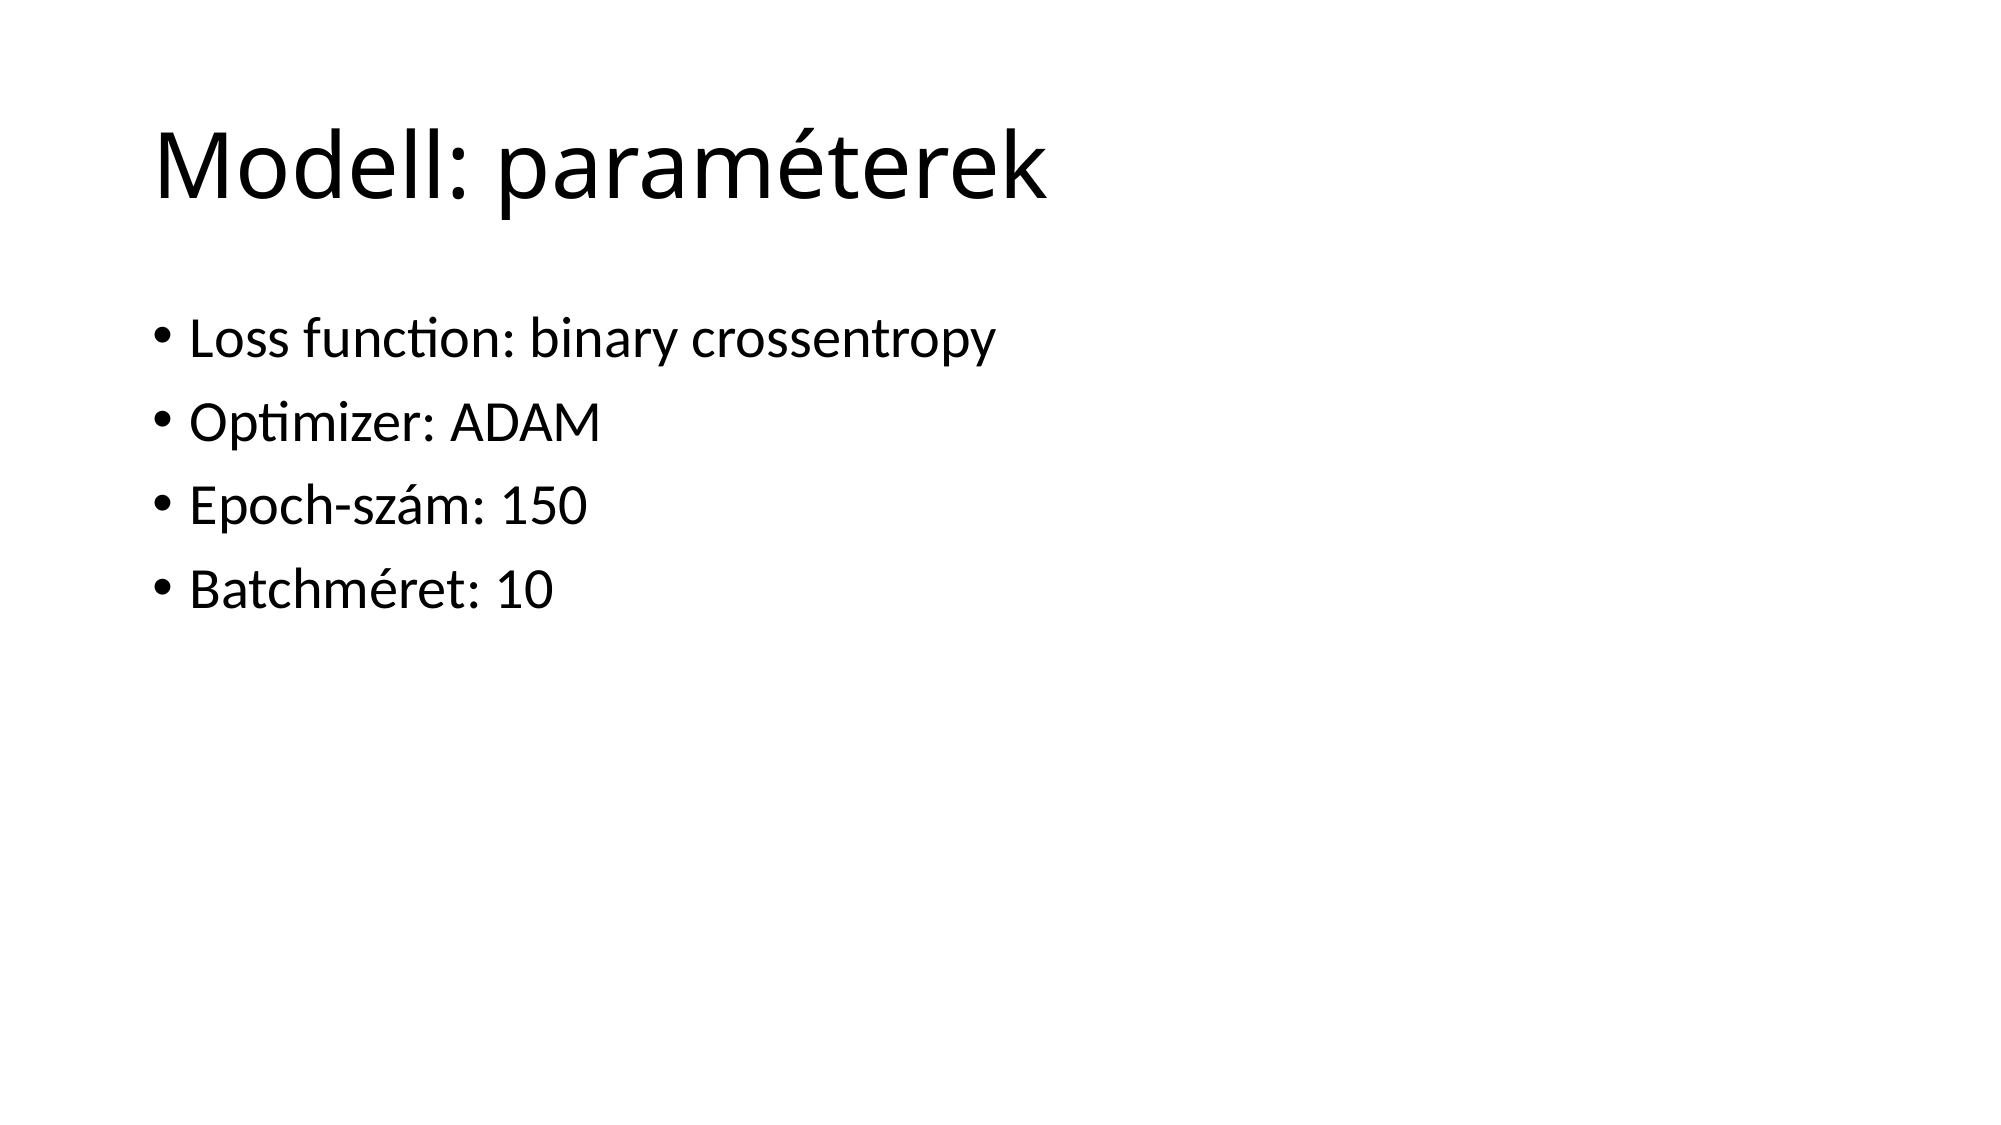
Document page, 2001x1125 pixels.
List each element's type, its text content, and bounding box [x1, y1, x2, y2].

list Loss function: binary crossentropy Optimizer: ADAM Epoch-szám: 150 Batchméret: 10 [137, 299, 1863, 1014]
title Modell: paraméterek [137, 59, 1863, 278]
